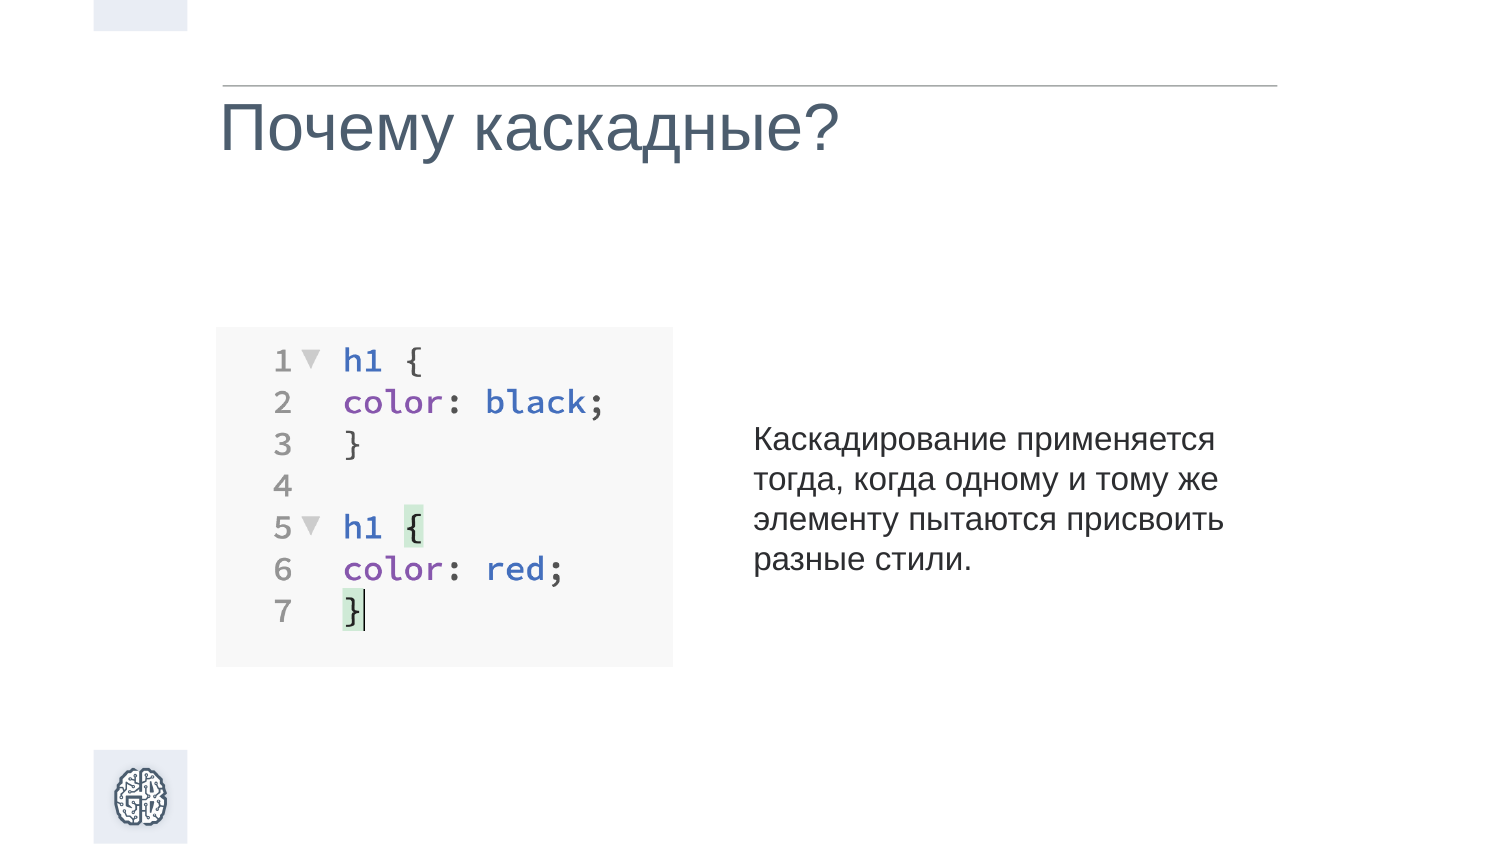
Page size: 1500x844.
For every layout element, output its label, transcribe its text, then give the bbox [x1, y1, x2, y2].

picture [216, 327, 673, 668]
text_box Каскадирование применяется тогда, когда одному и тому же элементу пытаются присвоить разные стили. [738, 327, 1286, 667]
picture [106, 760, 175, 834]
text_box Почему каскадные? [186, 65, 1311, 183]
